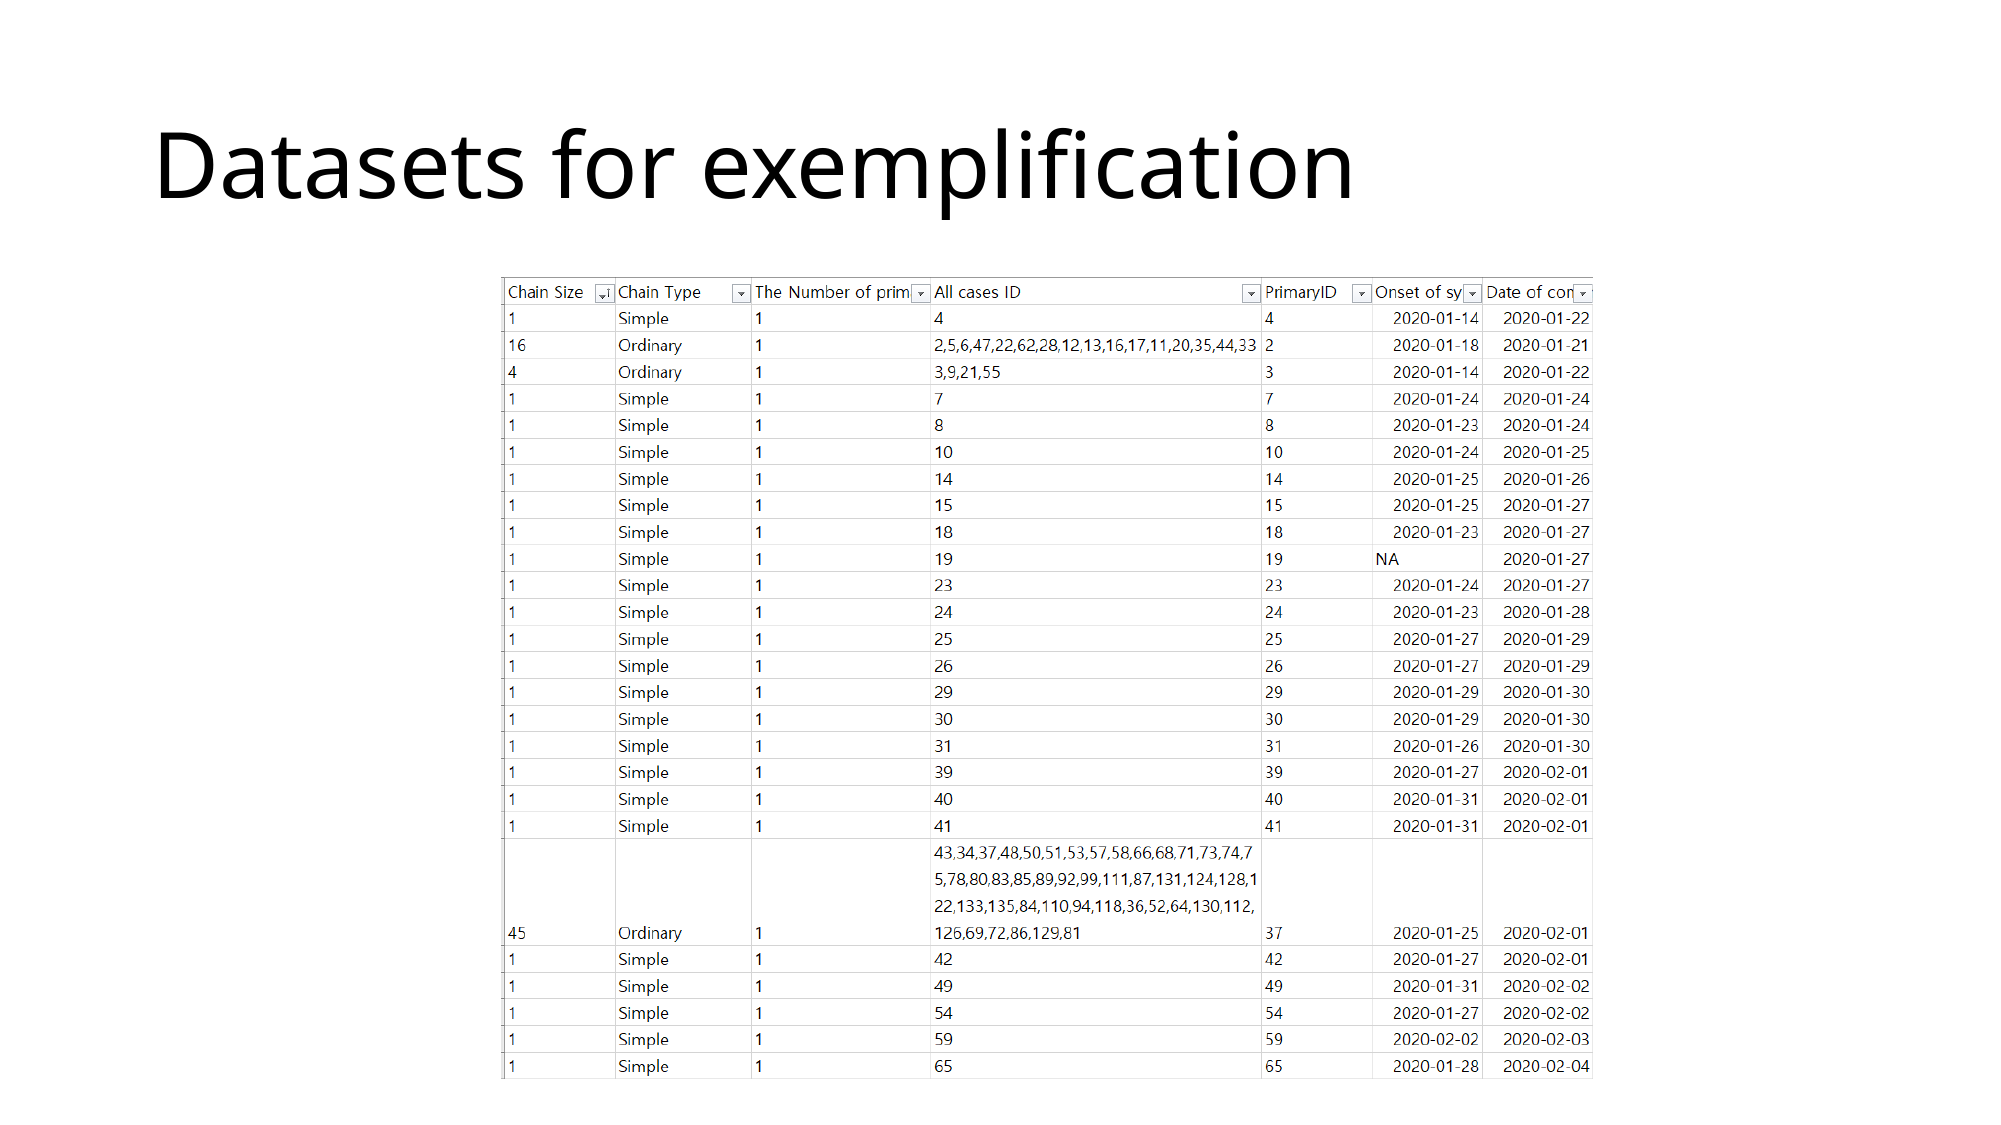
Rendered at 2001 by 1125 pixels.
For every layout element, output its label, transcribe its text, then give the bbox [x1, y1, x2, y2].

picture [500, 277, 1593, 1079]
title Datasets for exemplification [137, 59, 1956, 278]
